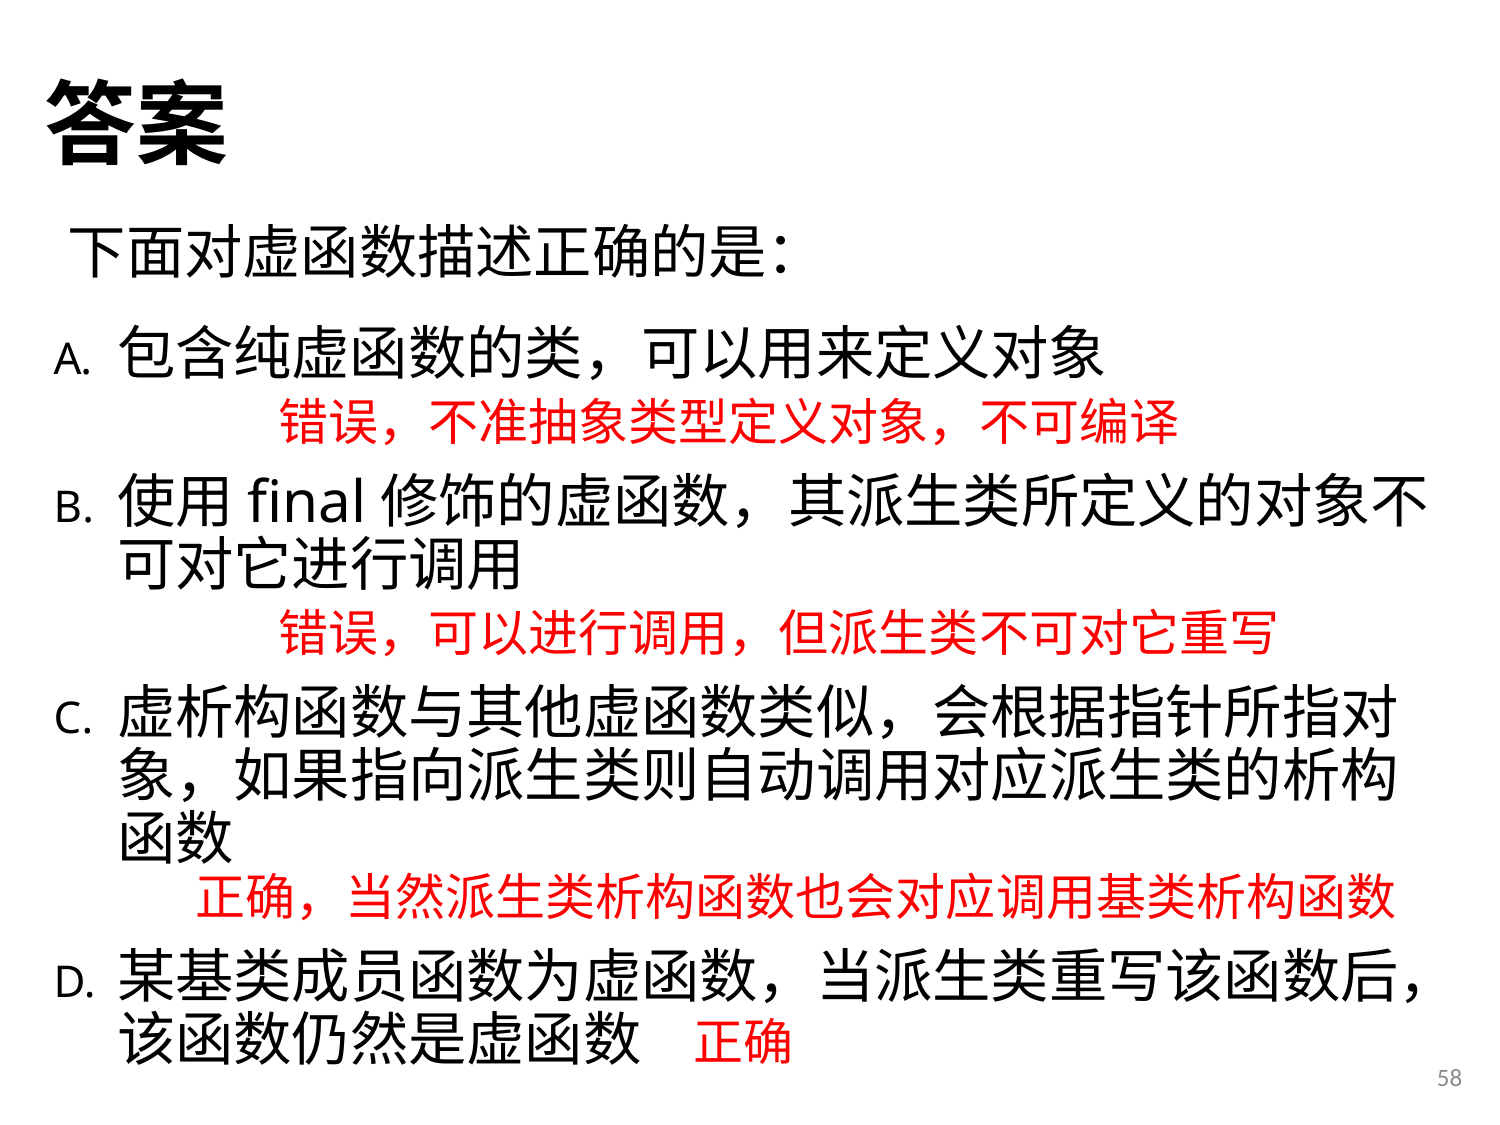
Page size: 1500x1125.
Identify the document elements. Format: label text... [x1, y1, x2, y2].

slide_number 58 [1139, 1046, 1478, 1107]
list 包含纯虚函数的类，可以用来定义对象 错误，不准抽象类型定义对象，不可编译 使用final修饰的虚函数，其派生类所定义的对象不可对它进行调用 错误，可以进行调用，但派生类不可对它重写 虚析构函数与其他虚函数类似，会根据指针所指对象，如果指向派生类则自动调用对应派生类的析构函数 正确，当然派生类析构函数也会对应调用基类析构函数 某基类成员函数为虚函数，当派生类重写该函数后，该函数仍然是虚函数 正确 [38, 316, 1459, 1125]
text_box 下面对虚函数描述正确的是： [53, 207, 1500, 293]
title 答案 [29, 19, 1324, 237]
